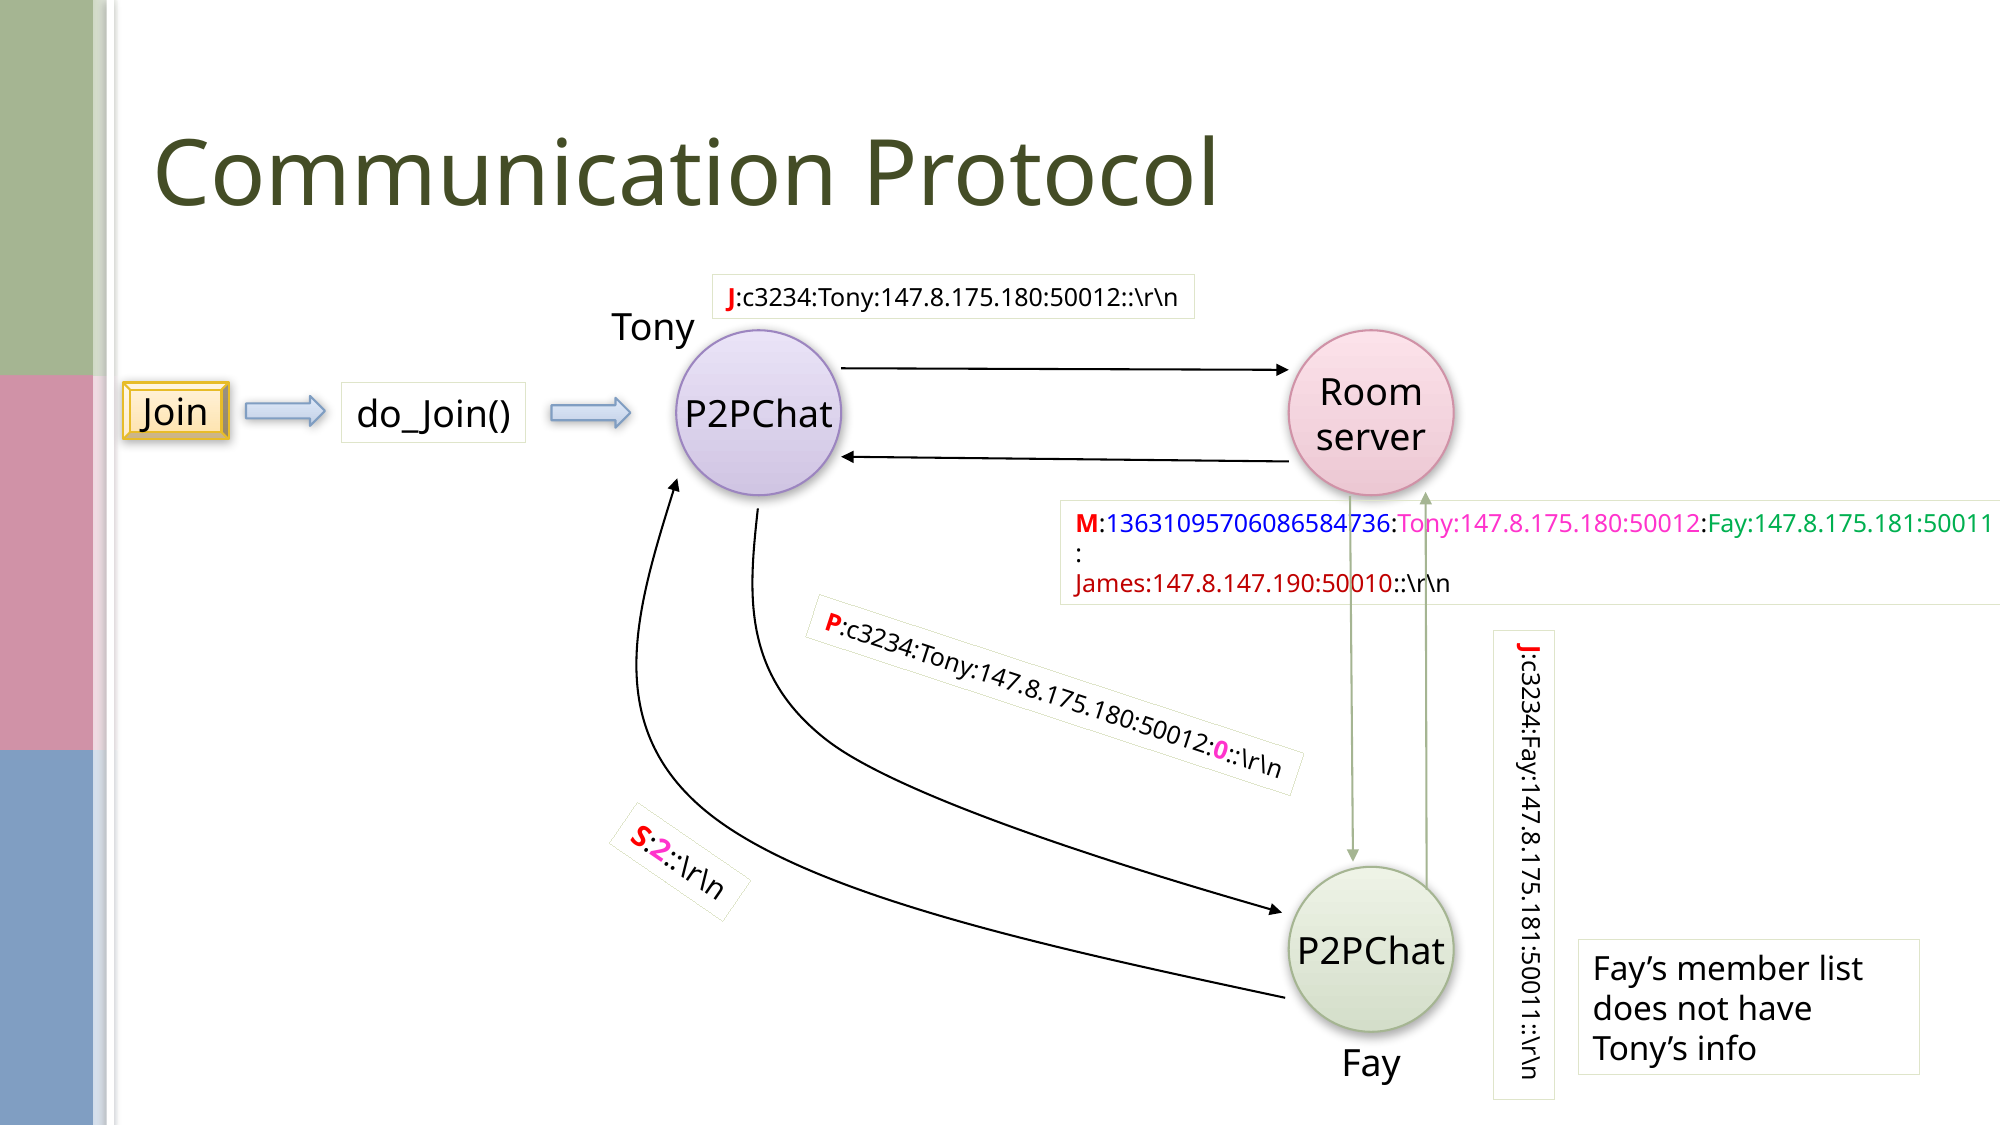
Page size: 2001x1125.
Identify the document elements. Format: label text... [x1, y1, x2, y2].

text_box do_Join() [341, 382, 526, 443]
text_box Room server [1287, 329, 1455, 497]
text_box M:13631095706086584736:Tony:147.8.175.180:50012:Fay:147.8.175.181:50011: James:147.8.147.190:50010::\r\n [1360, 500, 1416, 605]
text_box [635, 478, 1286, 999]
title Communication Protocol [137, 59, 1863, 278]
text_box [127, 384, 224, 389]
text_box M:13631095706086584736:Tony:147.8.175.180:50012:Fay:147.8.175.181:50011: James:147.8.147.190:50010::\r\n [1564, 500, 2000, 605]
text_box [244, 394, 326, 427]
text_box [840, 456, 1290, 462]
text_box Join [122, 381, 230, 441]
text_box P:c3234:Tony:147.8.175.180:50012:0::\r\n [805, 594, 1304, 796]
text_box S:2::\r\n [609, 802, 751, 922]
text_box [1349, 495, 1354, 863]
text_box Tony [596, 295, 710, 356]
text_box [753, 508, 906, 622]
text_box Fay [1326, 1031, 1415, 1092]
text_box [1425, 491, 1555, 1100]
text_box M:13631095706086584736:Tony:147.8.175.180:50012:Fay:147.8.175.181:50011: James:147.8.147.190:50010::\r\n [1060, 500, 1341, 605]
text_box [840, 367, 1290, 371]
text_box J:c3234:Tony:147.8.175.180:50012::\r\n [712, 274, 1195, 319]
text_box P2PChat [1287, 865, 1415, 1031]
text_box P2PChat [675, 329, 843, 497]
text_box [550, 396, 632, 429]
text_box [902, 669, 1283, 916]
text_box Fay’s member list does not have Tony’s info [1578, 939, 1920, 1075]
